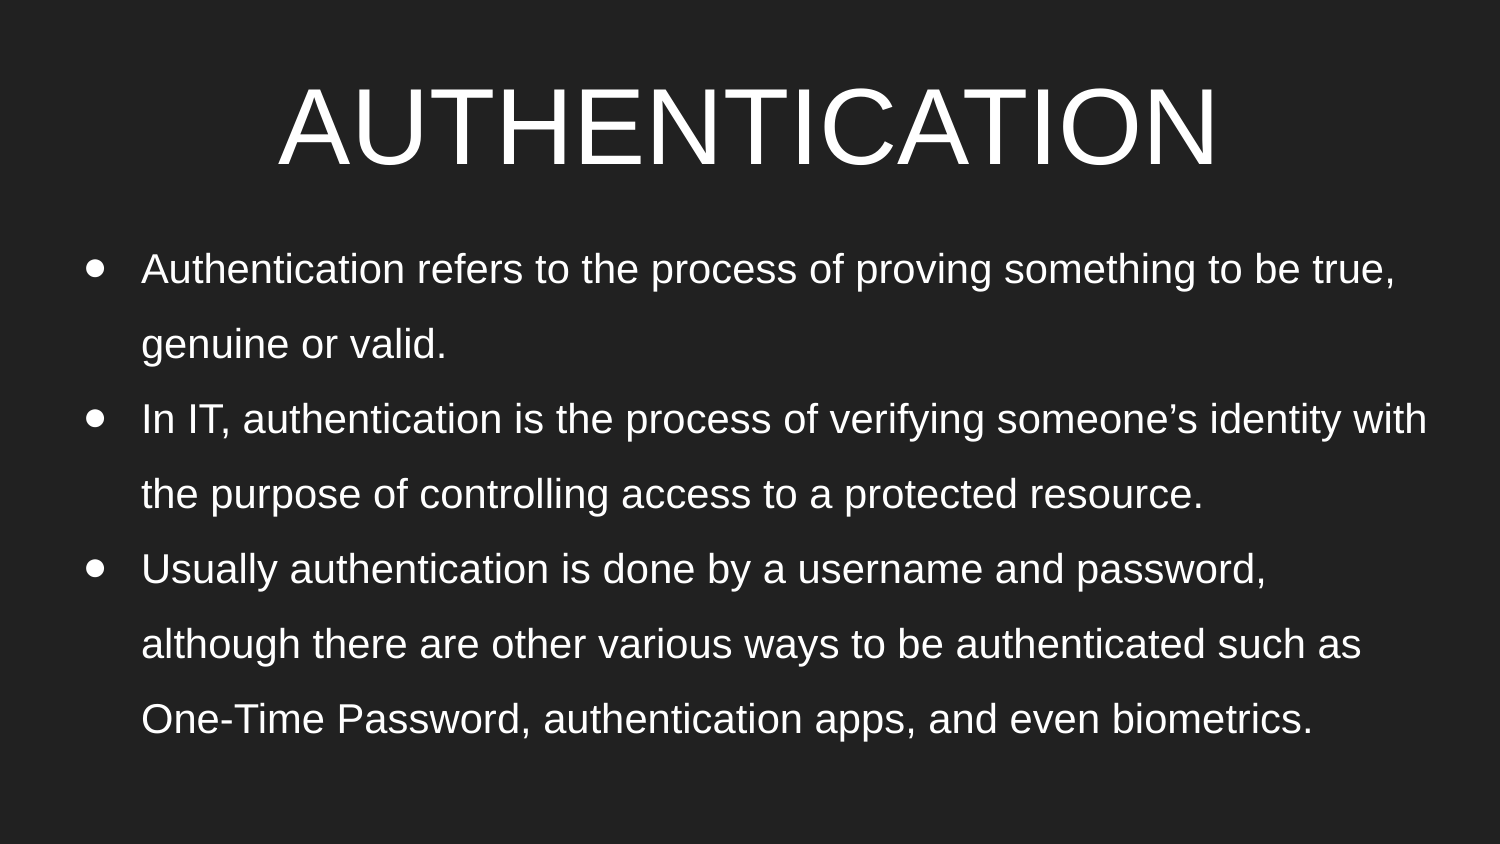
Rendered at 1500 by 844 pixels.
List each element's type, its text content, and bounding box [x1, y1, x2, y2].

subtitle Authentication refers to the process of proving something to be true, genuine or valid. In IT, authentication is the process of verifying someone’s identity with the purpose of controlling access to a protected resource. Usually authentication is done by a username and password, although there are other various ways to be authenticated such as One-Time Password, authentication apps, and even biometrics. [51, 201, 1449, 803]
title AUTHENTICATION [51, 54, 1449, 201]
